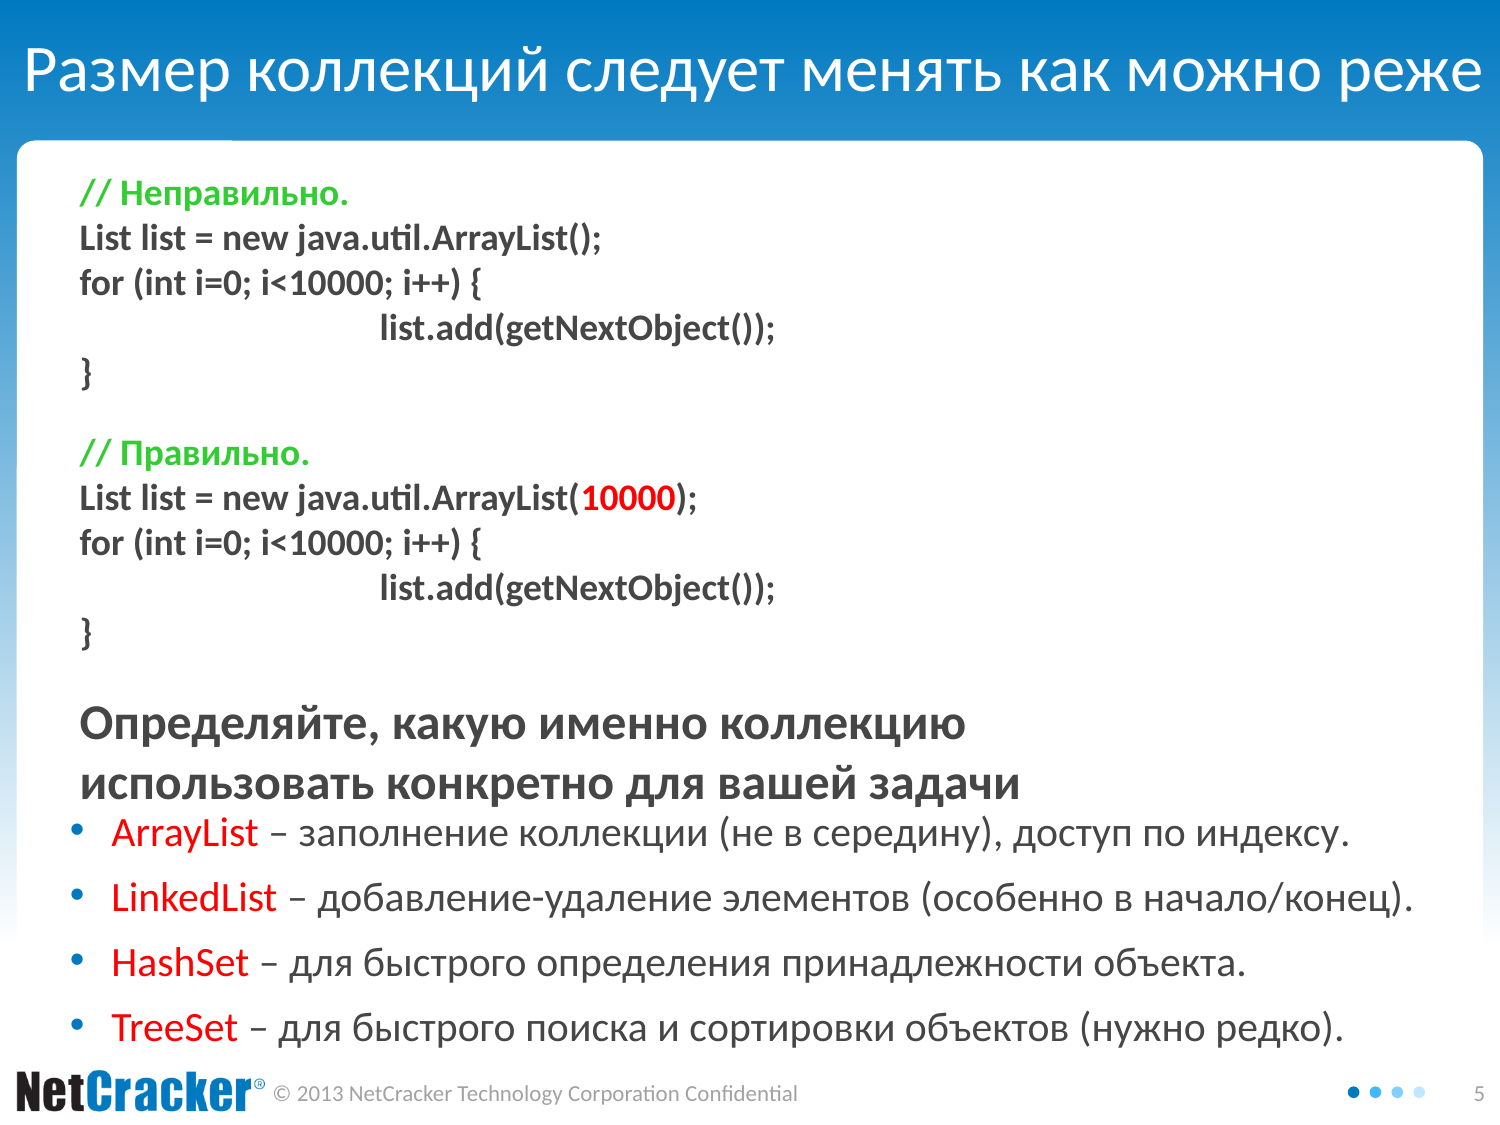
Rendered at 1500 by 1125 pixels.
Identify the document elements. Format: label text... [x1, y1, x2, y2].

text_box Определяйте, какую именно коллекцию использовать конкретно для вашей задачи [64, 681, 1413, 815]
picture [5, 1062, 272, 1122]
text_box // Правильно. List list = new java.util.ArrayList(10000); for (int i=0; i<10000; i++) { list.add(getNextObject()); } [64, 420, 1412, 661]
title Размер коллекций следует менять как можно реже [0, 0, 1500, 130]
text_box // Неправильно. List list = new java.util.ArrayList(); for (int i=0; i<10000; i++) { list.add(getNextObject()); } [64, 160, 1412, 401]
list ArrayList – заполнение коллекции (не в середину), доступ по индексу. LinkedList – добавление-удаление элементов (особенно в начало/конец). HashSet – для быстрого определения принадлежности объекта. TreeSet – для быстрого поиска и сортировки объектов (нужно редко). [46, 790, 1446, 1070]
